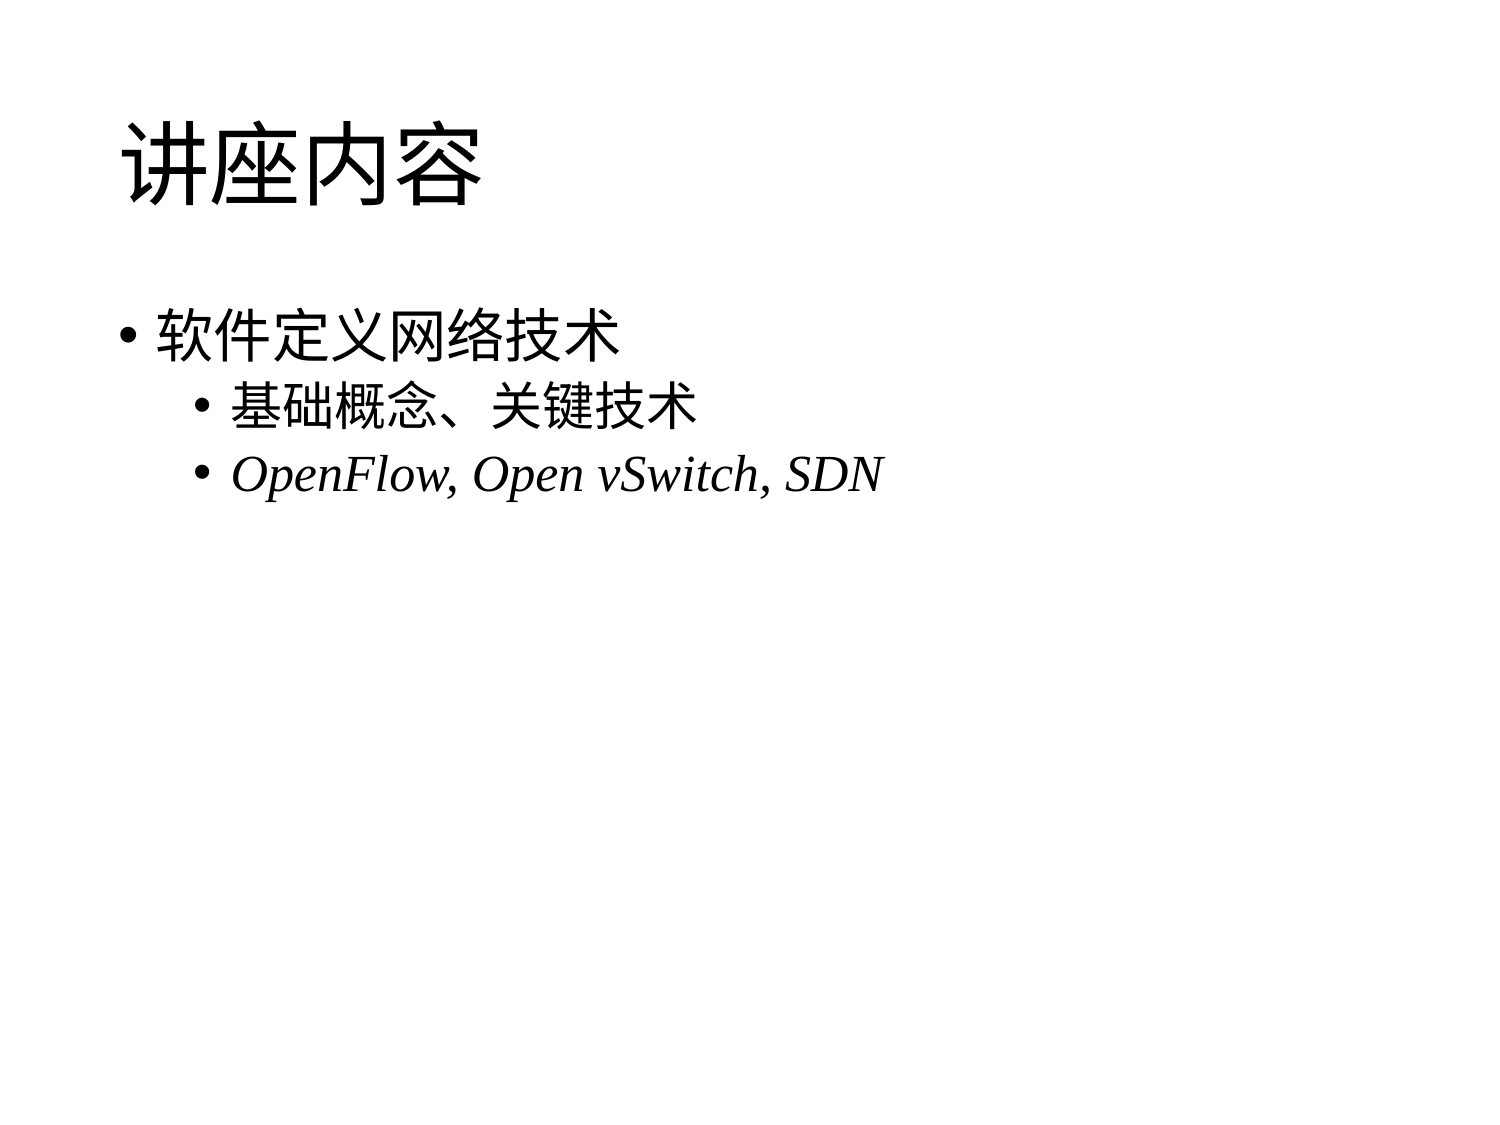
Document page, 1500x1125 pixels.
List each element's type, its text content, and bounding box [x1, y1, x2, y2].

list 软件定义网络技术 基础概念、关键技术 OpenFlow, Open vSwitch, SDN [103, 299, 1397, 1014]
title 讲座内容 [103, 59, 1397, 278]
